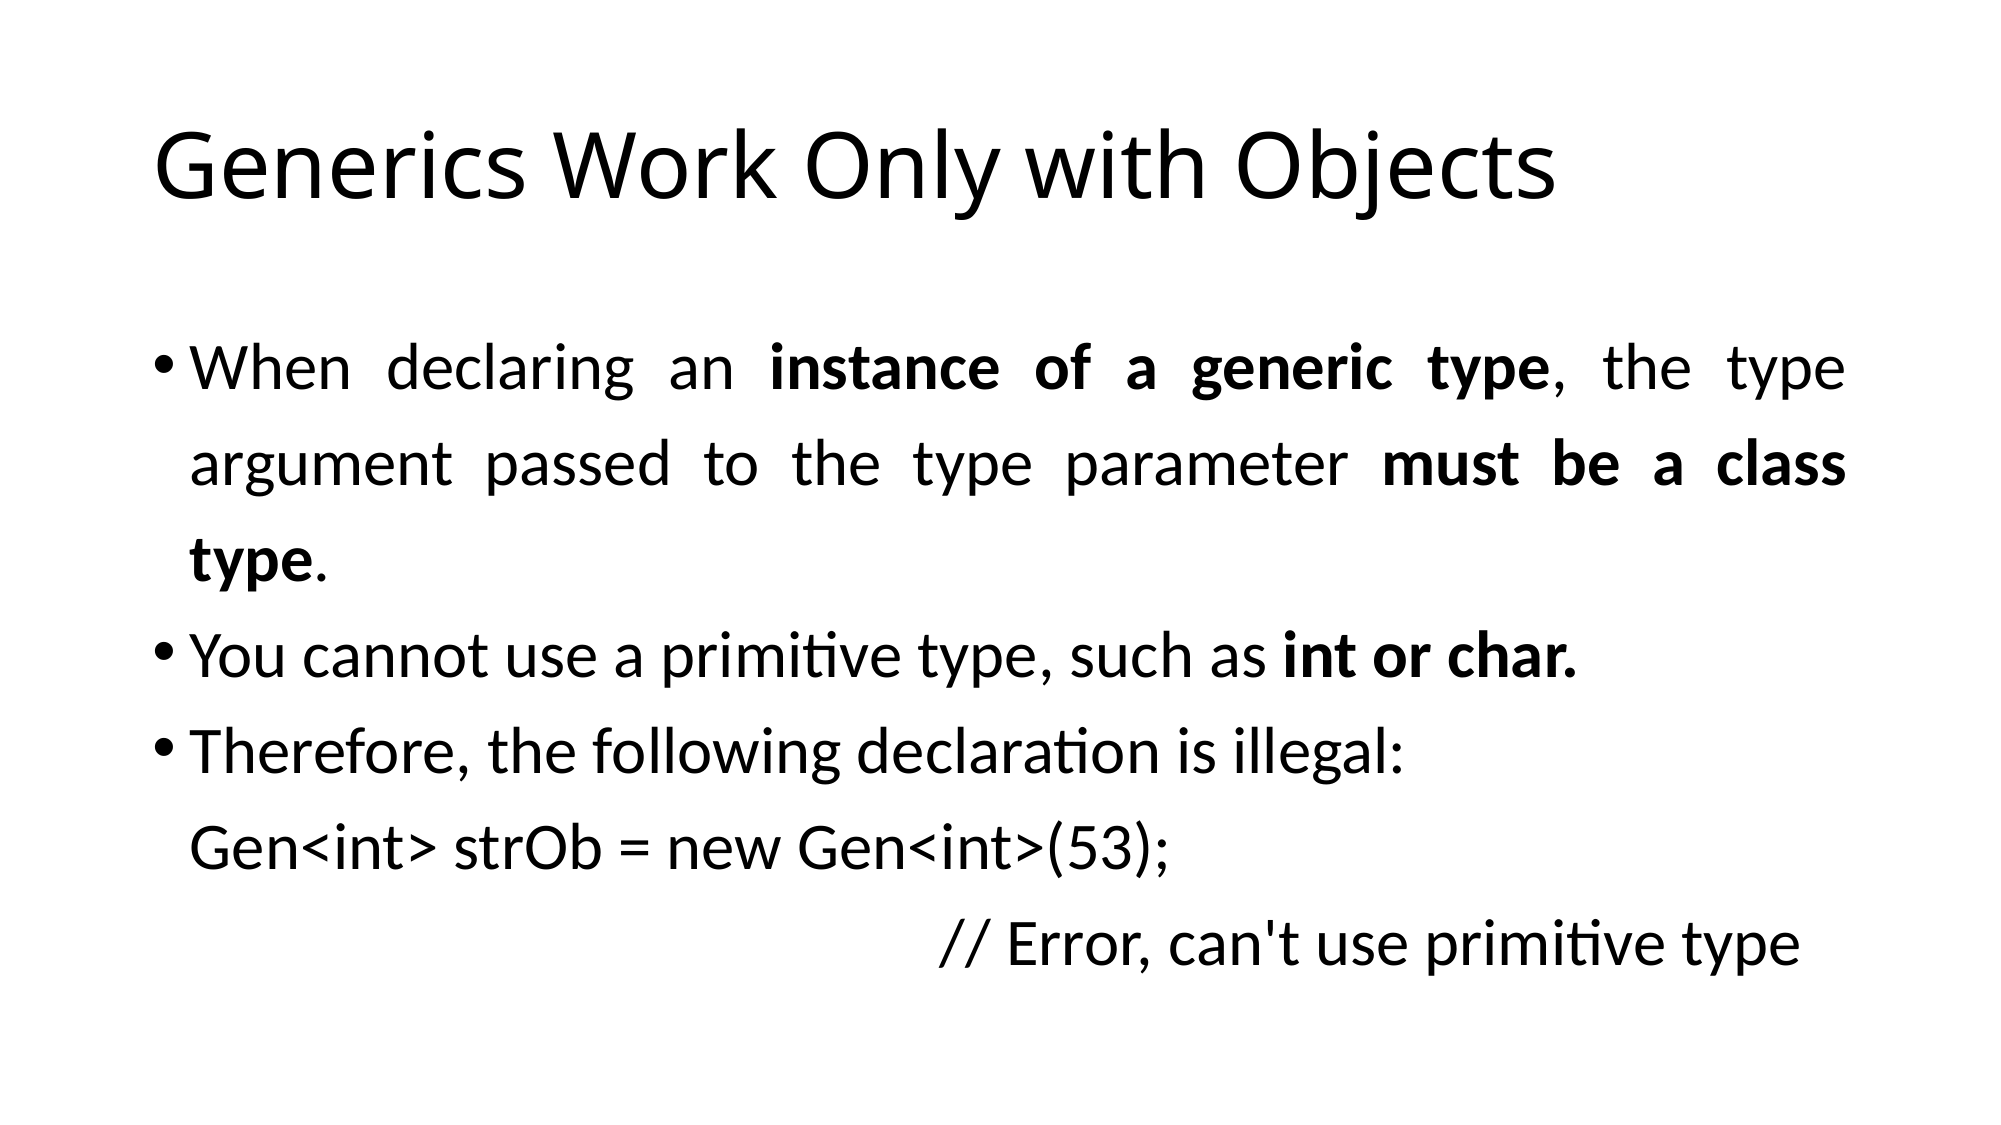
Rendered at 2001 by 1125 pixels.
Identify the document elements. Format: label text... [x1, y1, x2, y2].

title Generics Work Only with Objects [137, 59, 1863, 278]
list When declaring an instance of a generic type, the type argument passed to the type parameter must be a class type. You cannot use a primitive type, such as int or char. Therefore, the following declaration is illegal: Gen<int> strOb = new Gen<int>(53); // Error, can't use primitive type [137, 299, 1863, 1103]
